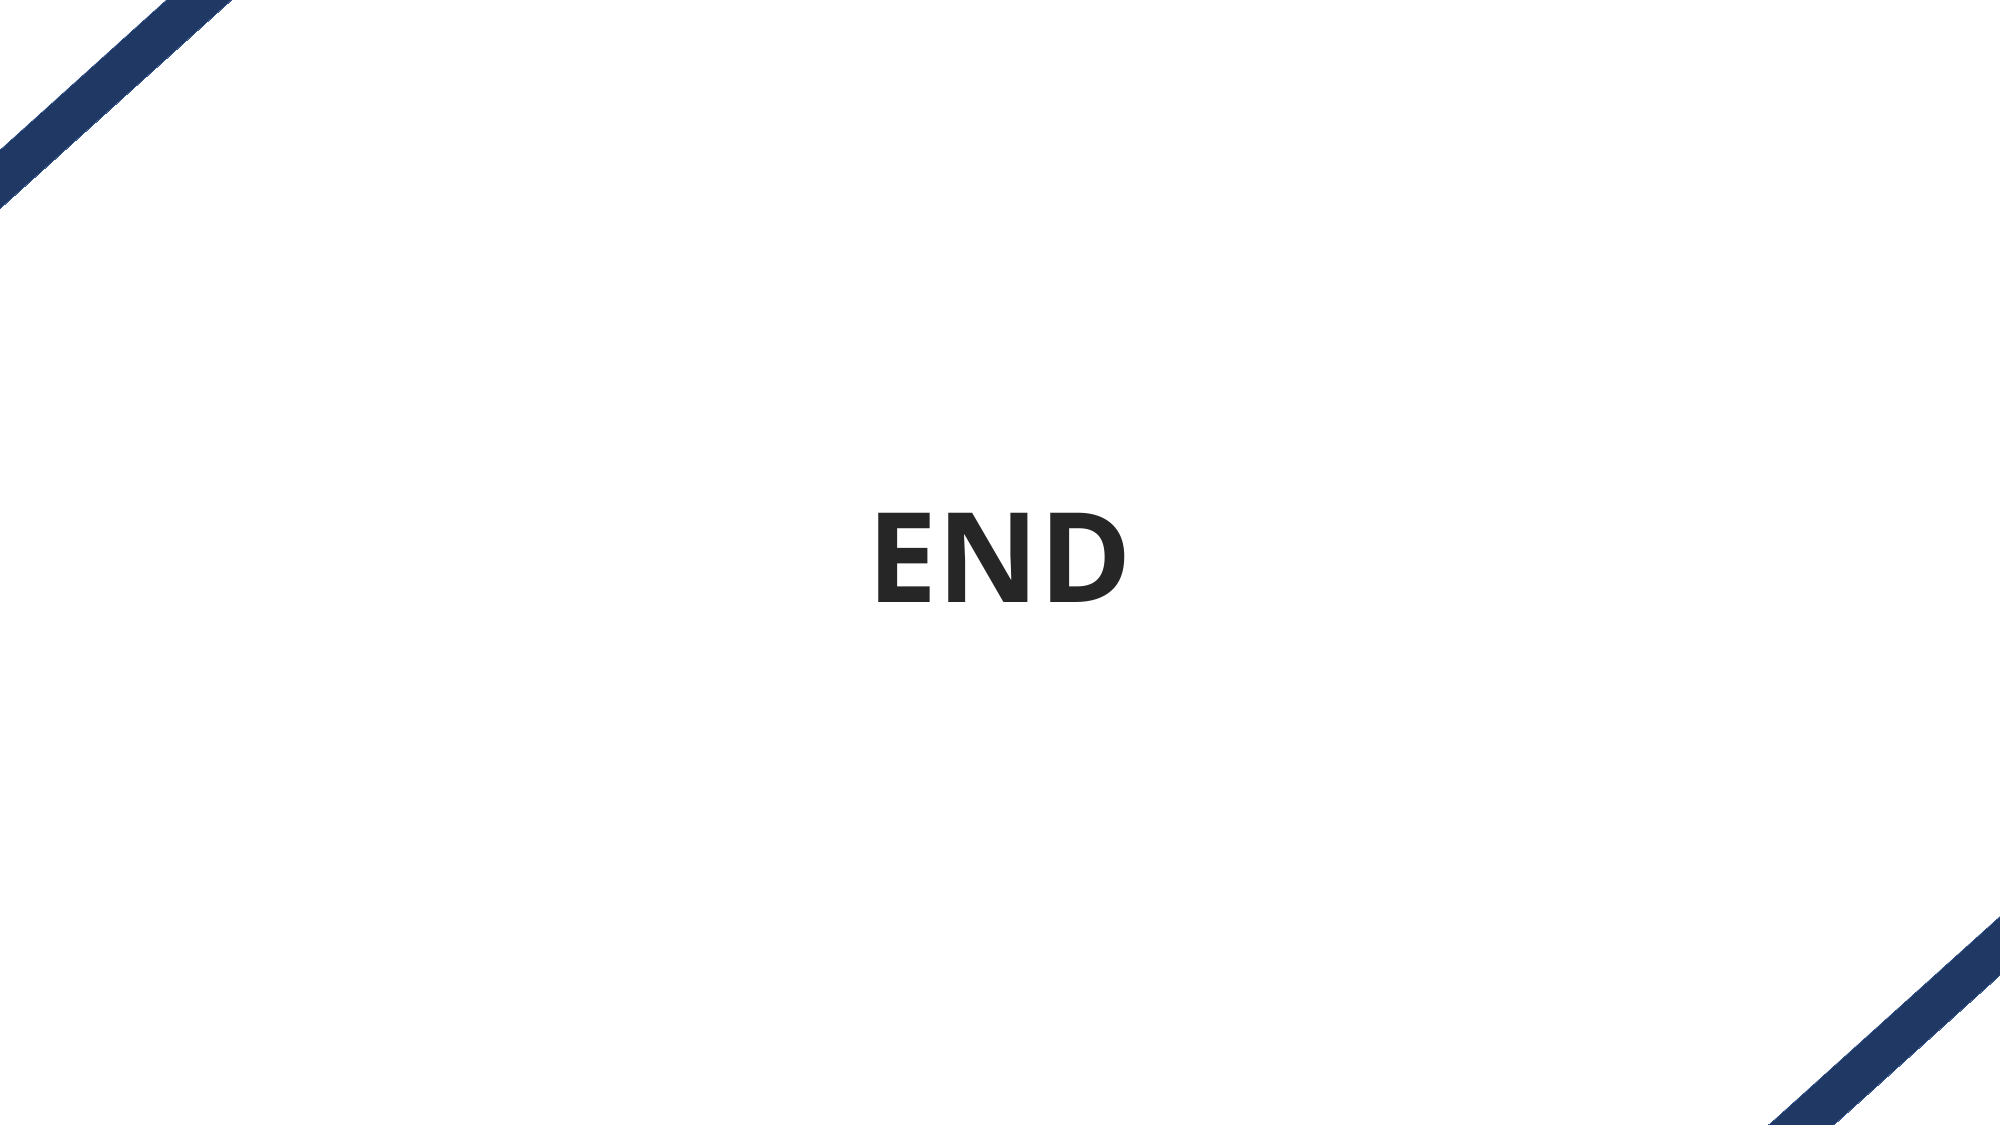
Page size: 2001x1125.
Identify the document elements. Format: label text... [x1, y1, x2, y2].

text_box [0, 0, 233, 210]
title END [249, 366, 1750, 759]
text_box [1766, 914, 2000, 1125]
